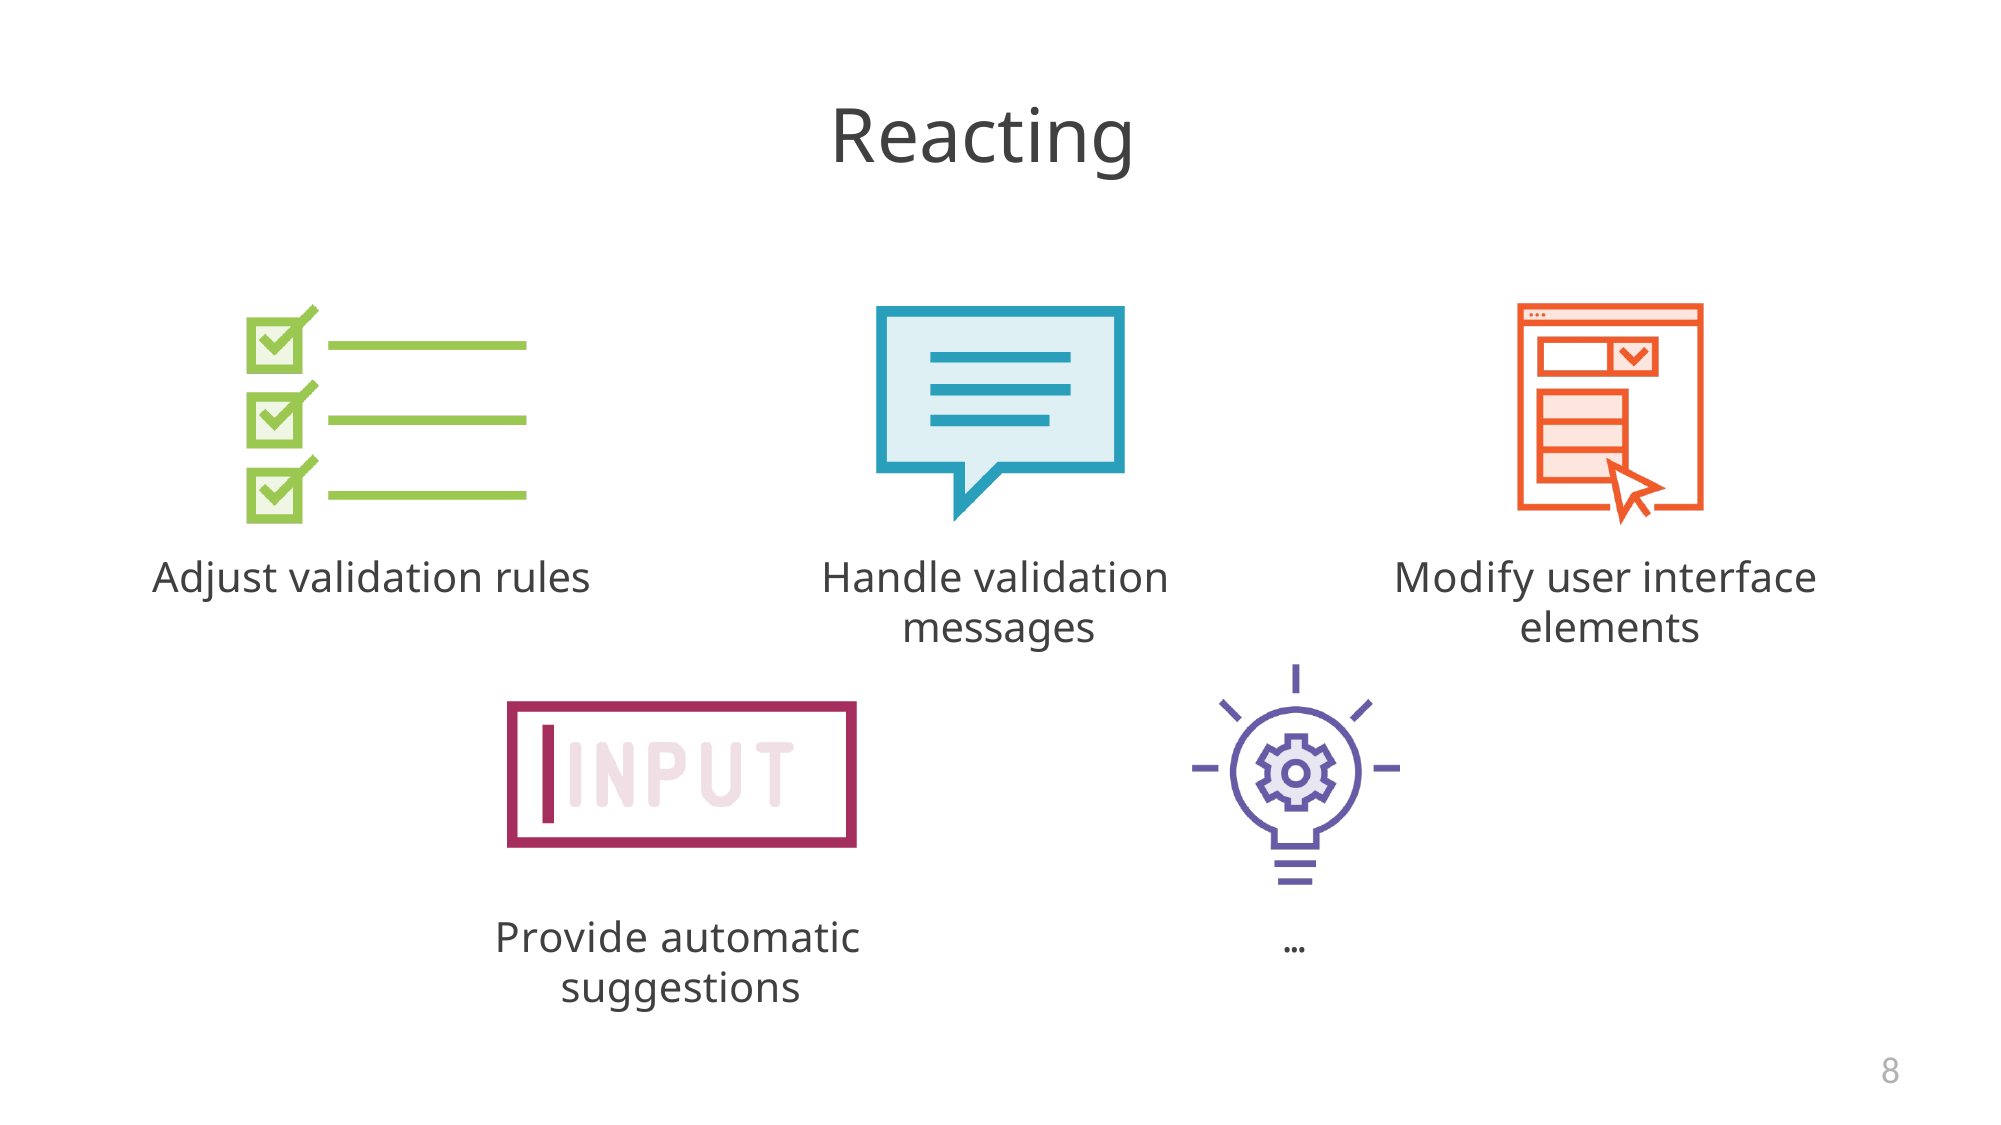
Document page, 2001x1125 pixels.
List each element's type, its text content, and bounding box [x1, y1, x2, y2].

picture [1513, 299, 1709, 529]
text_box Provide automatic suggestions [492, 908, 885, 1011]
picture [241, 299, 533, 529]
text_box Modify user interface elements [1391, 548, 1840, 651]
slide_number 8 [1440, 1046, 1900, 1103]
picture [499, 694, 864, 855]
text_box ... [1279, 908, 1318, 961]
text_box Handle validation messages [819, 548, 1192, 651]
title Reacting [827, 85, 1159, 276]
picture [1188, 660, 1405, 890]
text_box Adjust validation rules [150, 548, 623, 601]
picture [869, 299, 1132, 529]
